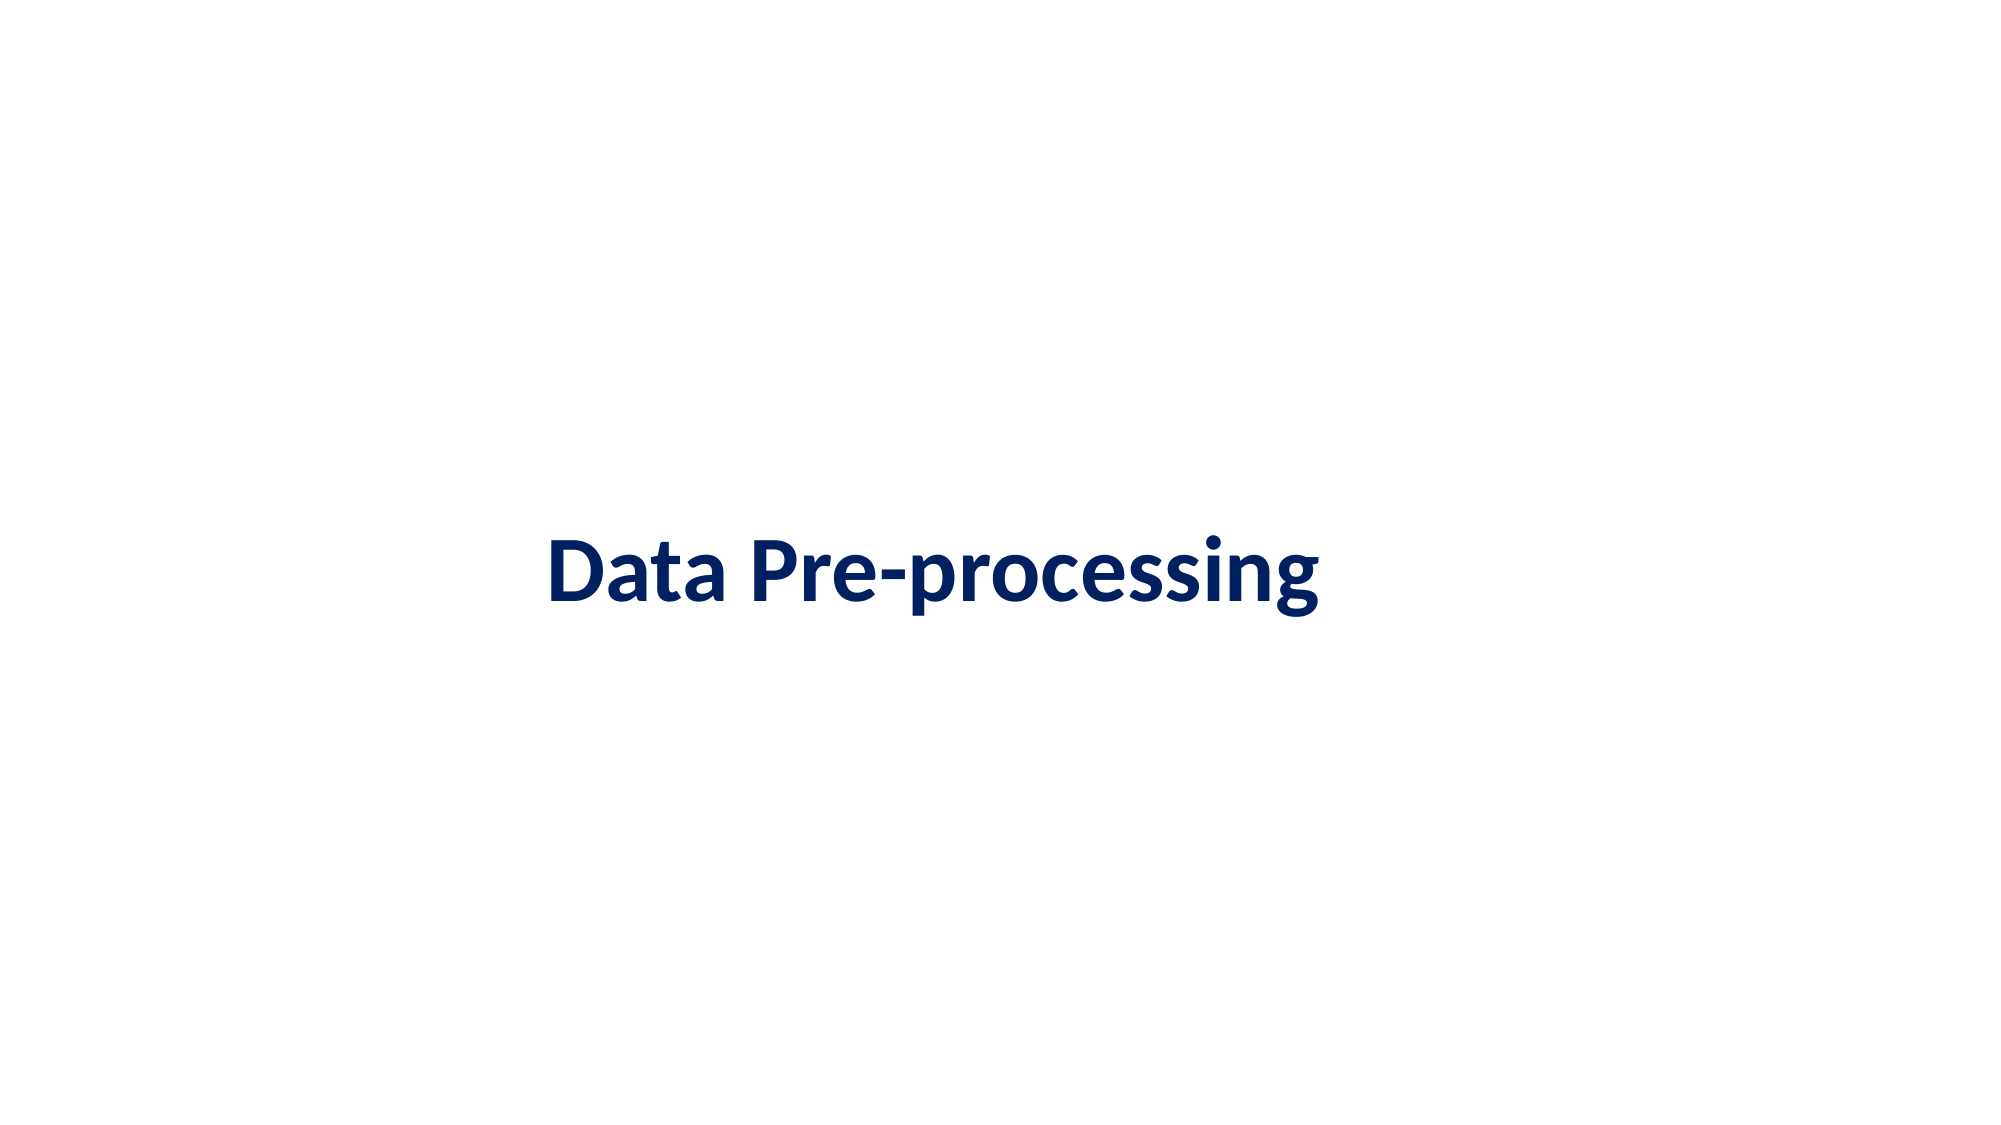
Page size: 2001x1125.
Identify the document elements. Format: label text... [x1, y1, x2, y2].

text_box Data Pre-processing [531, 500, 1469, 628]
